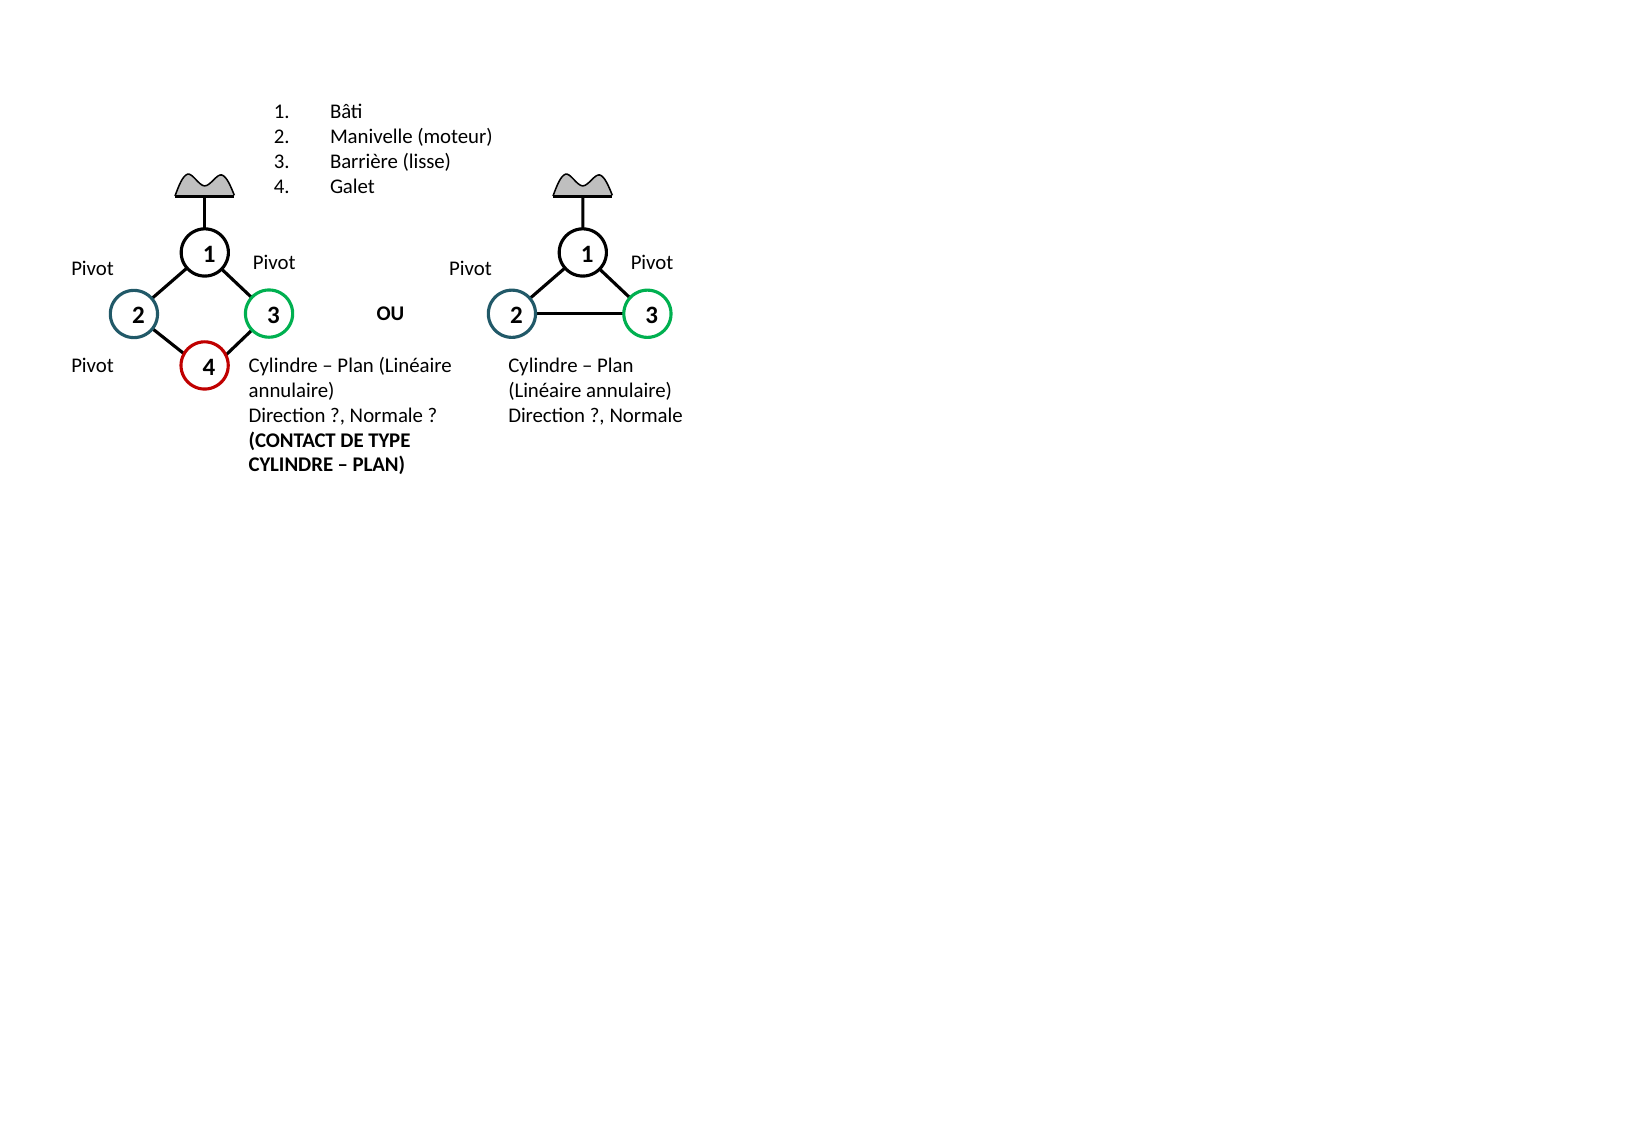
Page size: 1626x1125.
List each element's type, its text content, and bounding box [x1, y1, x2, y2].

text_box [133, 313, 204, 371]
text_box 3 [652, 288, 674, 317]
text_box 1 [179, 227, 231, 250]
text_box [203, 252, 270, 315]
text_box 2 [108, 289, 128, 339]
text_box [174, 173, 236, 196]
text_box OU [292, 291, 489, 332]
text_box 3 [274, 288, 292, 339]
text_box 4 [182, 378, 227, 392]
text_box 3 [623, 318, 673, 340]
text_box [133, 252, 201, 313]
text_box 2 [489, 321, 536, 340]
text_box Cylindre – Plan (Linéaire annulaire) Direction ?, Normale ? (CONTACT DE TYPE CYLINDRE – PLAN) [233, 343, 489, 484]
text_box 1 [557, 227, 609, 250]
text_box Bâti Manivelle (moteur) Barrière (lisse) Galet [259, 89, 537, 205]
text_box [581, 252, 648, 315]
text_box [511, 252, 579, 313]
text_box 2 [489, 288, 506, 313]
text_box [209, 313, 270, 371]
text_box [552, 173, 614, 196]
